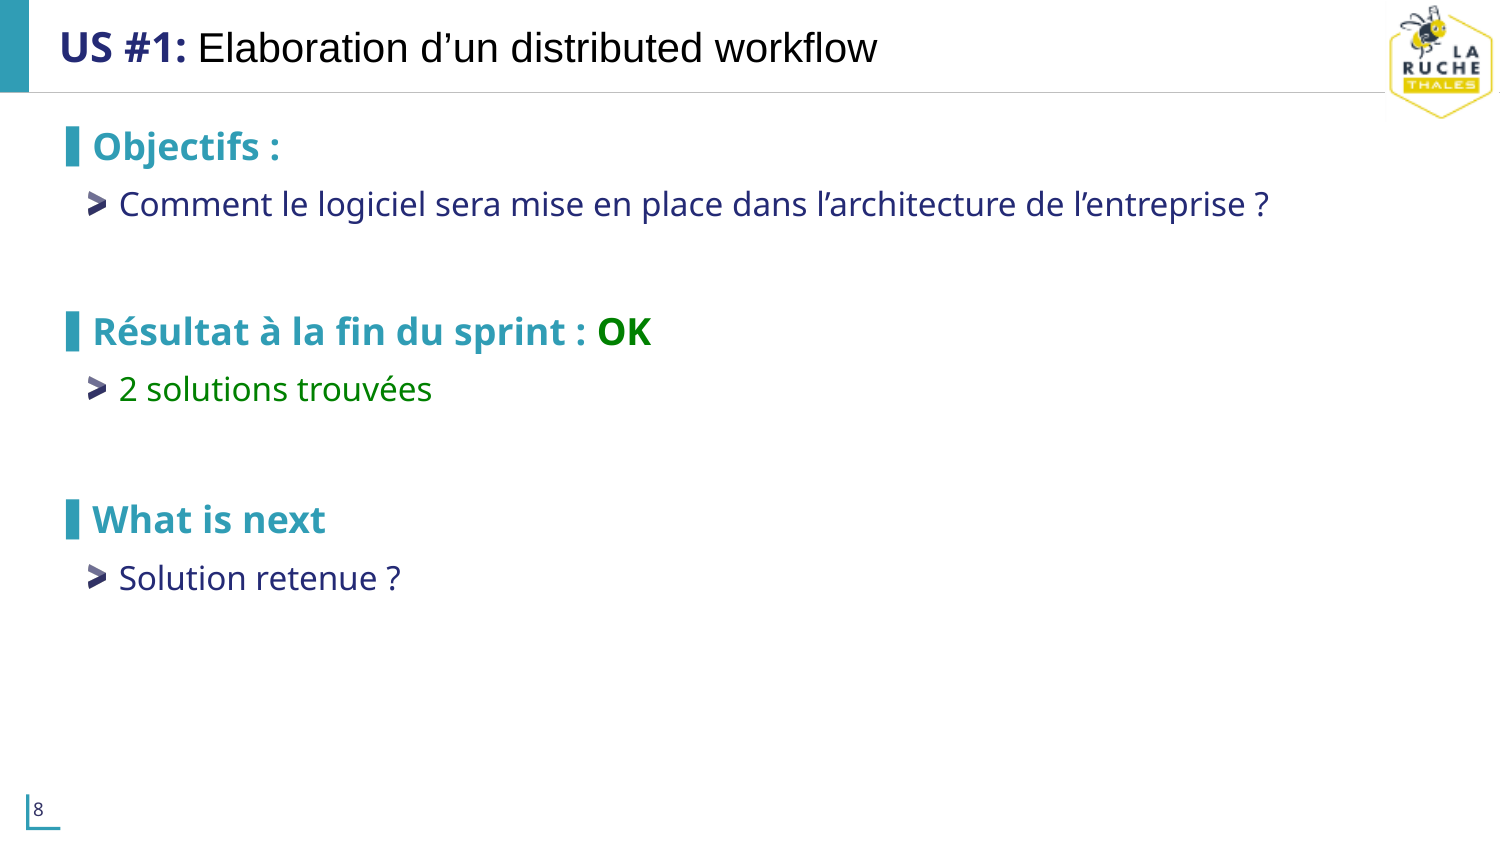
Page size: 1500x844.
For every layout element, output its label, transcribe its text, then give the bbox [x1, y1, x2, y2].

picture [88, 376, 106, 400]
picture [88, 191, 106, 216]
list Objectifs : Comment le logiciel sera mise en place dans l’architecture de l’entreprise ? Résultat à la fin du sprint : OK 2 solutions trouvées What is next Solution retenue ? [29, 115, 1467, 761]
picture [1385, 1, 1499, 122]
title US #1: Elaboration d’un distributed workflow [43, 0, 1467, 93]
picture [88, 564, 106, 589]
